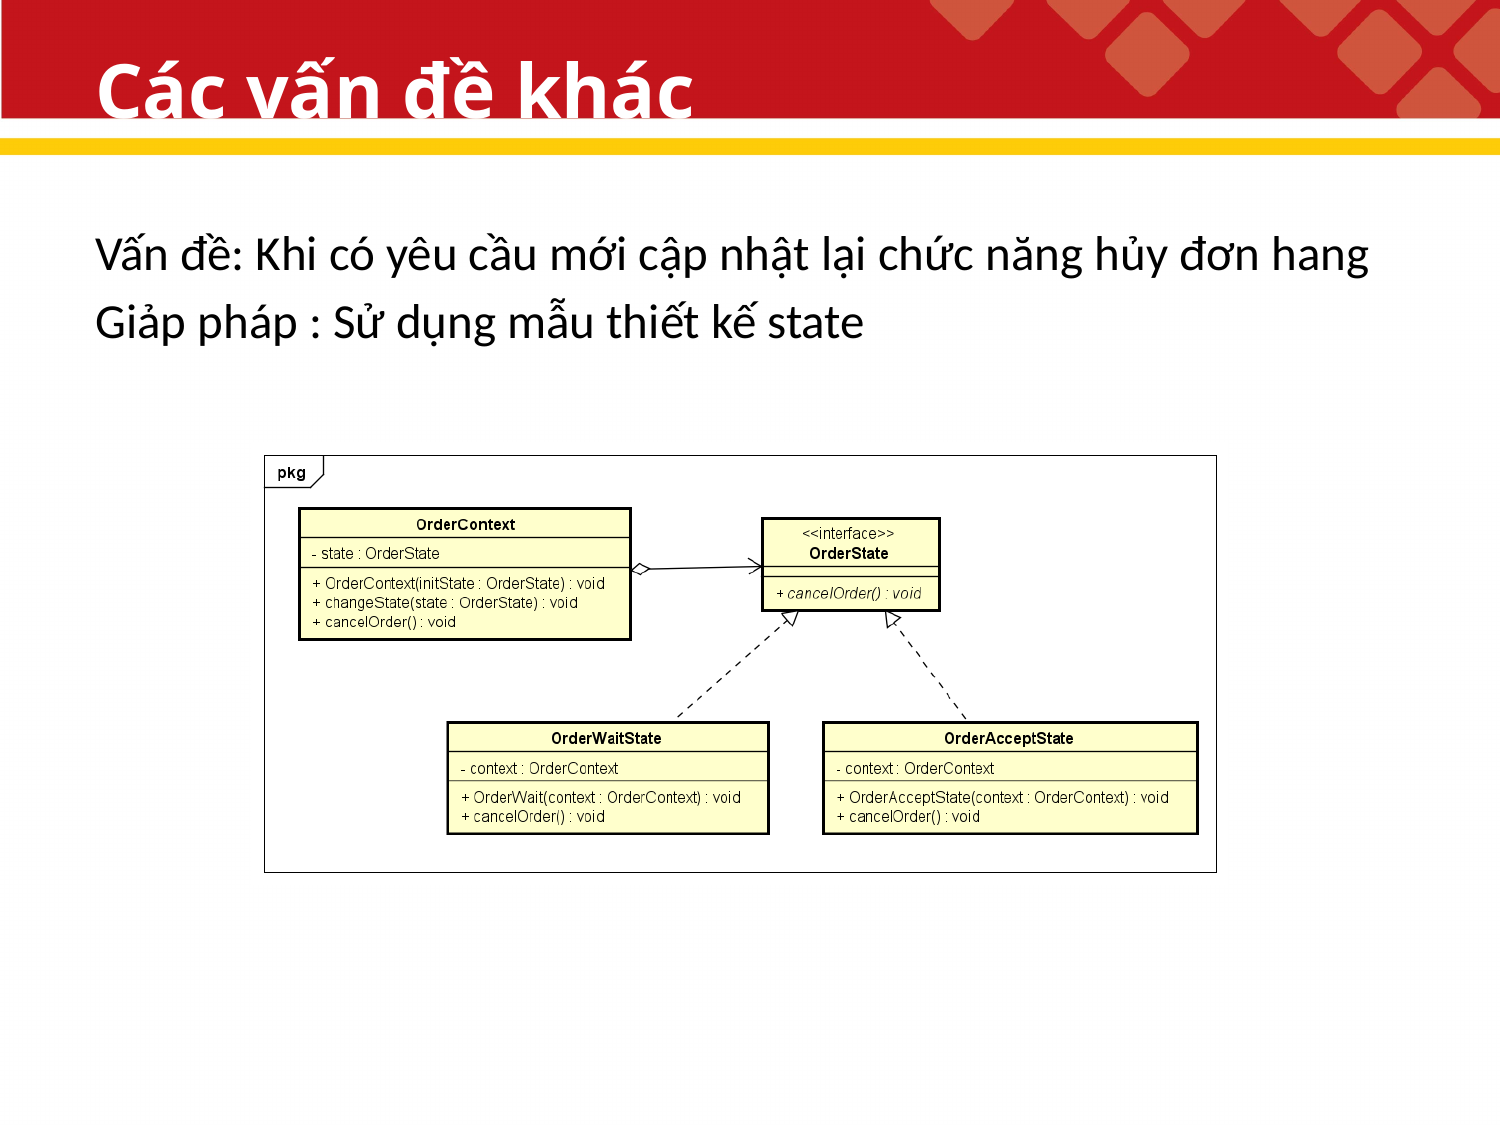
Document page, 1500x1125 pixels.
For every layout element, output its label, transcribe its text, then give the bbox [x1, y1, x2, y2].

list Vấn đề: Khi có yêu cầu mới cập nhật lại chức năng hủy đơn hang Giảp pháp : Sử dụng mẫu thiết kế state [80, 220, 1400, 360]
title Các vấn đề khác [80, 0, 1397, 204]
picture [0, 0, 1500, 1125]
